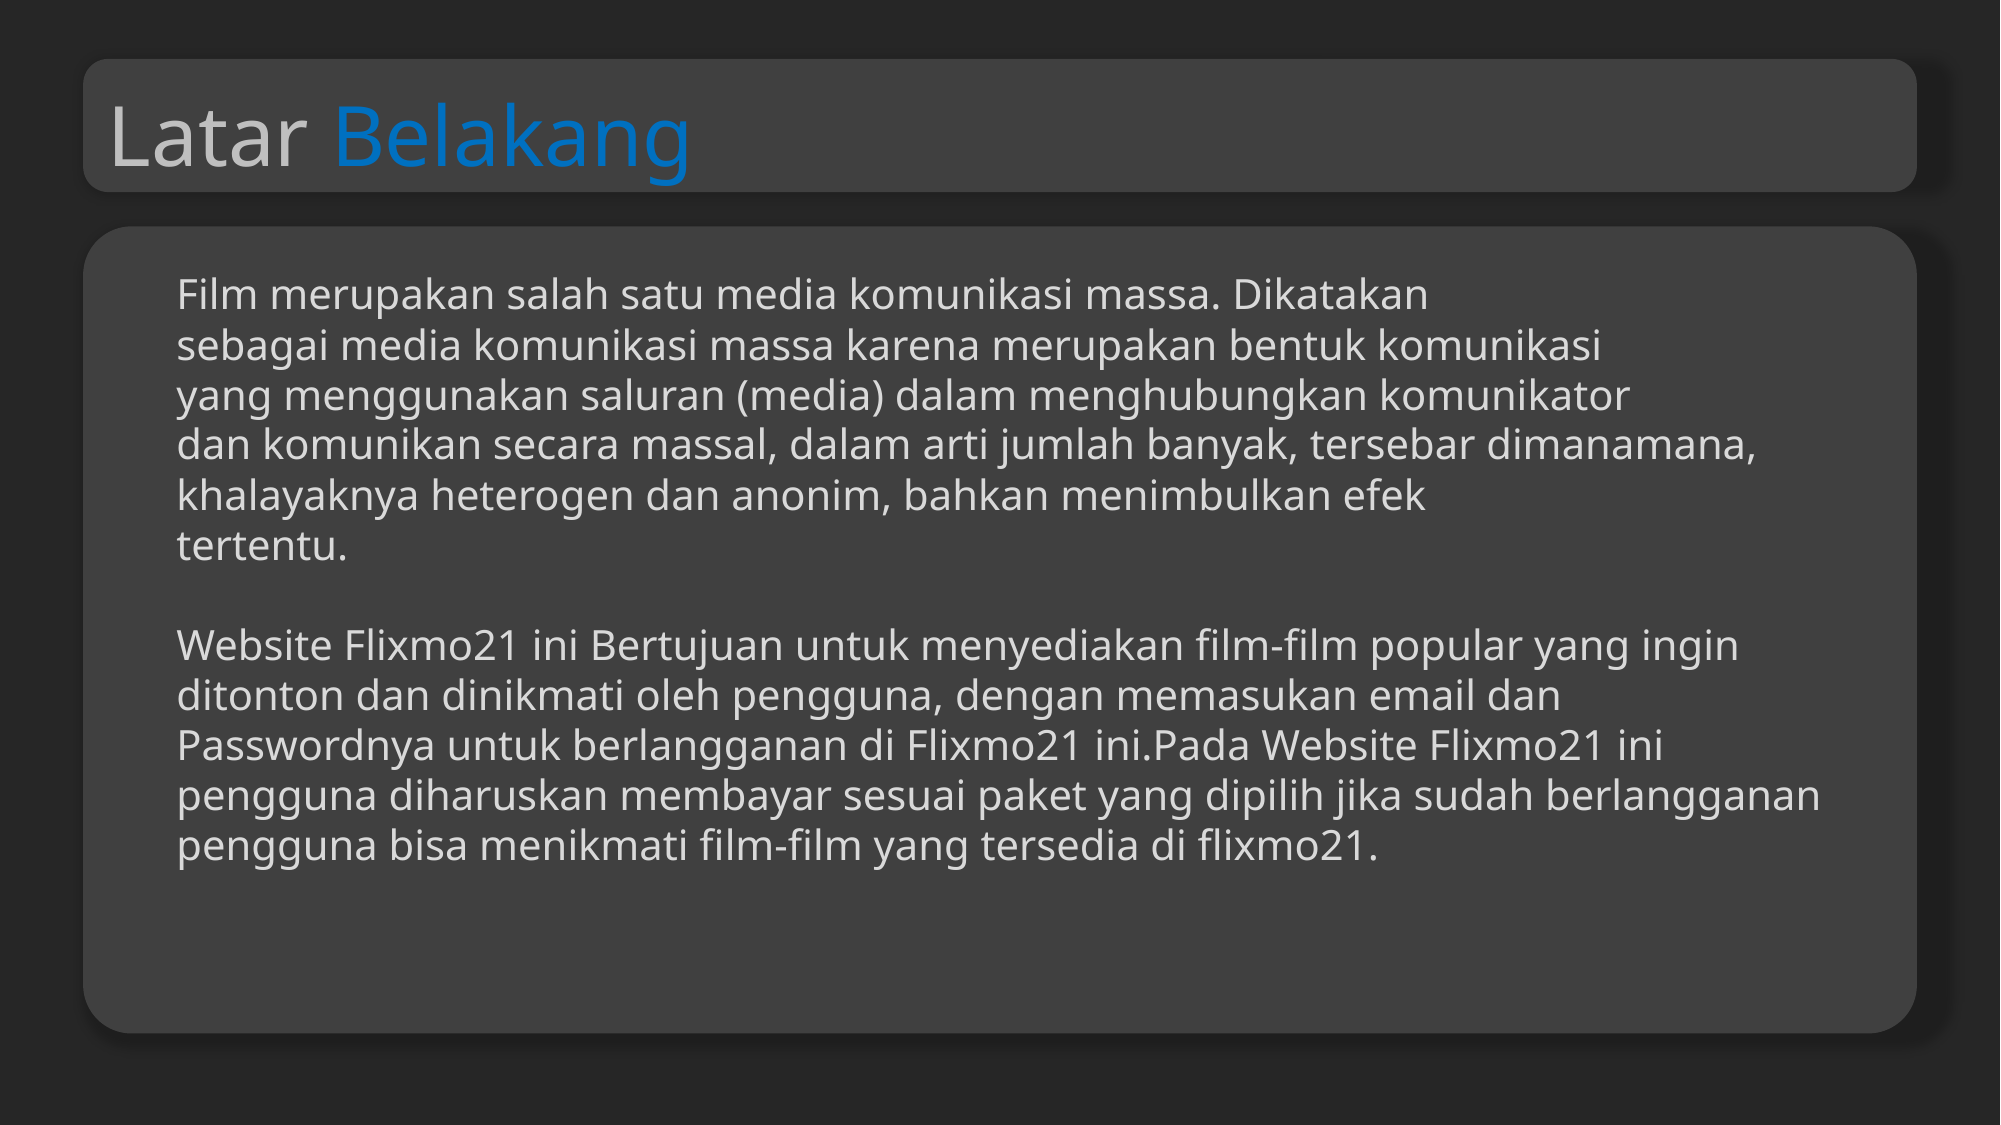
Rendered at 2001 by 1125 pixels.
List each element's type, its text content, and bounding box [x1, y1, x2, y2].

text_box Latar Belakang [93, 75, 710, 191]
text_box [82, 57, 1918, 194]
text_box [82, 225, 1918, 1035]
text_box Film merupakan salah satu media komunikasi massa. Dikatakan sebagai media komunikasi massa karena merupakan bentuk komunikasi yang menggunakan saluran (media) dalam menghubungkan komunikator dan komunikan secara massal, dalam arti jumlah banyak, tersebar dimanamana, khalayaknya heterogen dan anonim, bahkan menimbulkan efek tertentu. Website Flixmo21 ini Bertujuan untuk menyediakan film-film popular yang ingin ditonton dan dinikmati oleh pengguna, dengan memasukan email dan Passwordnya untuk berlangganan di Flixmo21 ini.Pada Website Flixmo21 ini pengguna diharuskan membayar sesuai paket yang dipilih jika sudah berlangganan pengguna bisa menikmati film-film yang tersedia di flixmo21. [161, 260, 1839, 876]
